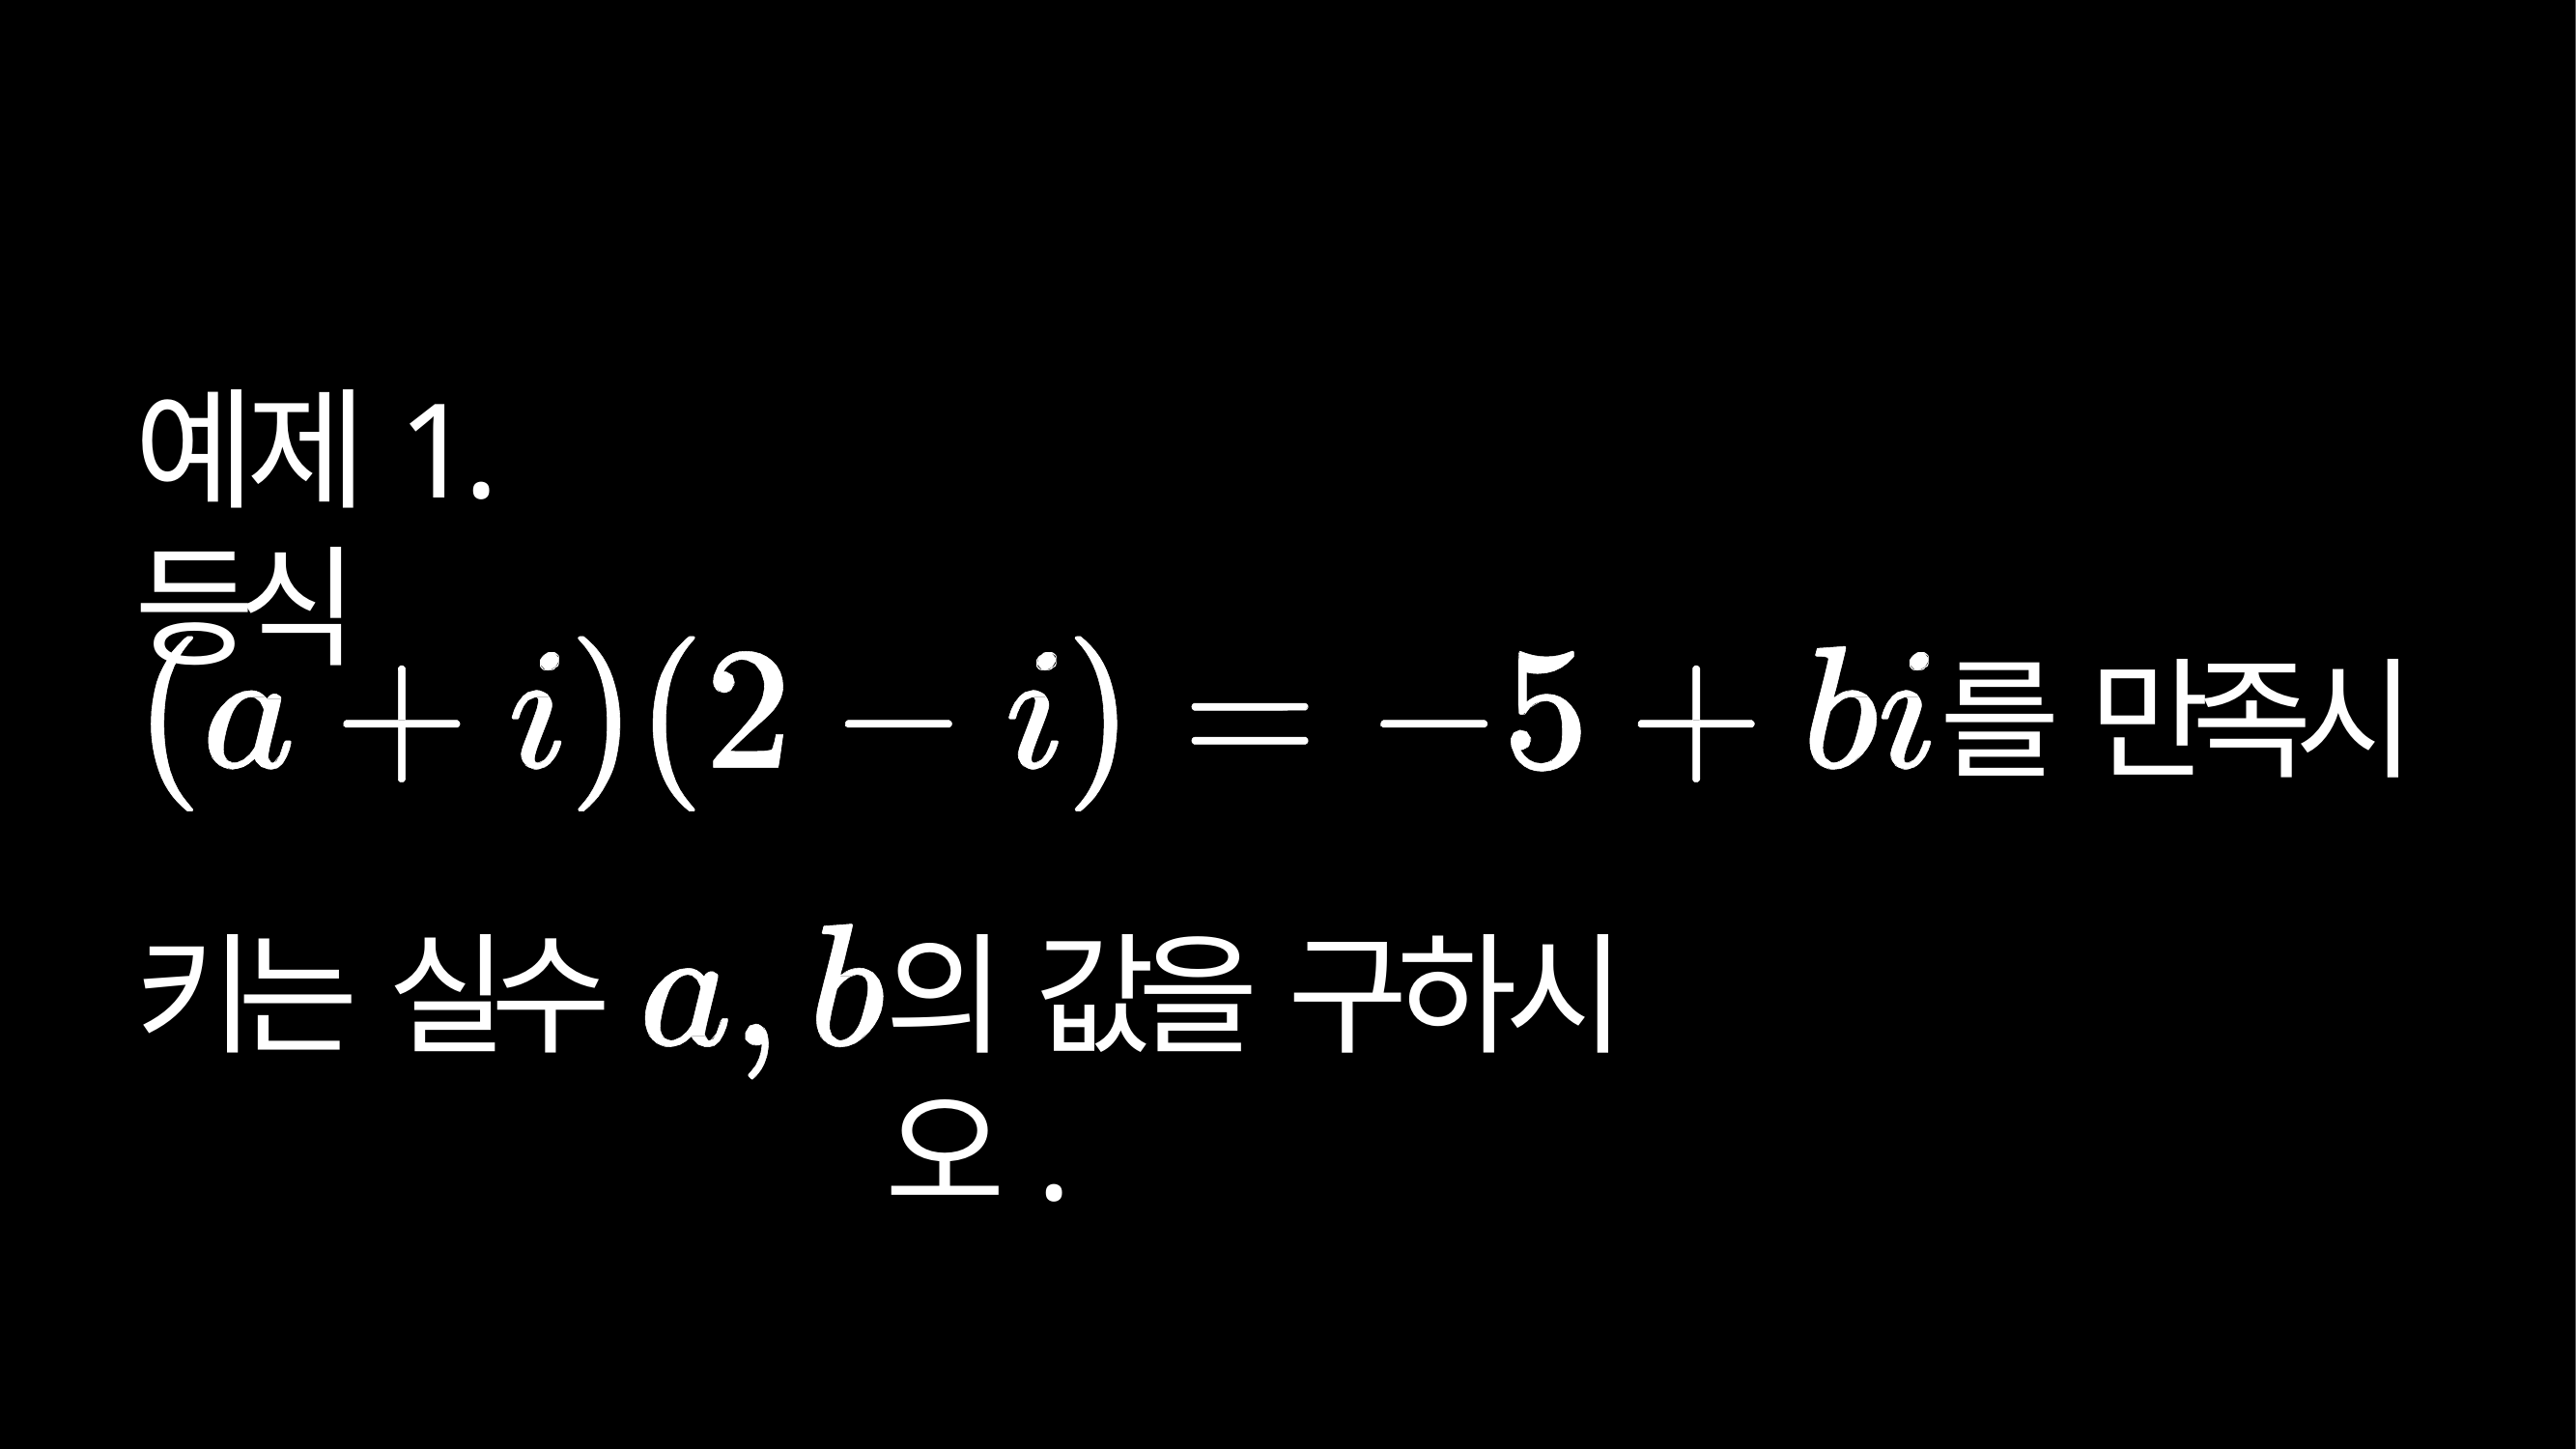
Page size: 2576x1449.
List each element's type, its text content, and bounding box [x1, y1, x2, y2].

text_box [343, 665, 461, 782]
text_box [745, 1023, 769, 1080]
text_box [713, 650, 783, 768]
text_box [1510, 650, 1581, 772]
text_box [1809, 645, 1932, 770]
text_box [578, 636, 621, 811]
text_box 의 값을 구하시오. [883, 910, 1771, 1227]
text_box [644, 968, 728, 1048]
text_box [1191, 702, 1309, 745]
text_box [1008, 651, 1059, 770]
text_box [208, 690, 292, 770]
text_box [151, 636, 194, 811]
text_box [1074, 636, 1118, 811]
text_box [1637, 665, 1755, 782]
text_box 를 만족시 [1938, 634, 2421, 794]
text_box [511, 651, 562, 770]
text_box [844, 720, 952, 728]
title 예제1. 등식 [132, 365, 717, 682]
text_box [1380, 720, 1488, 728]
text_box 키는 실수 [132, 910, 616, 1069]
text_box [815, 923, 884, 1048]
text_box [652, 636, 695, 811]
